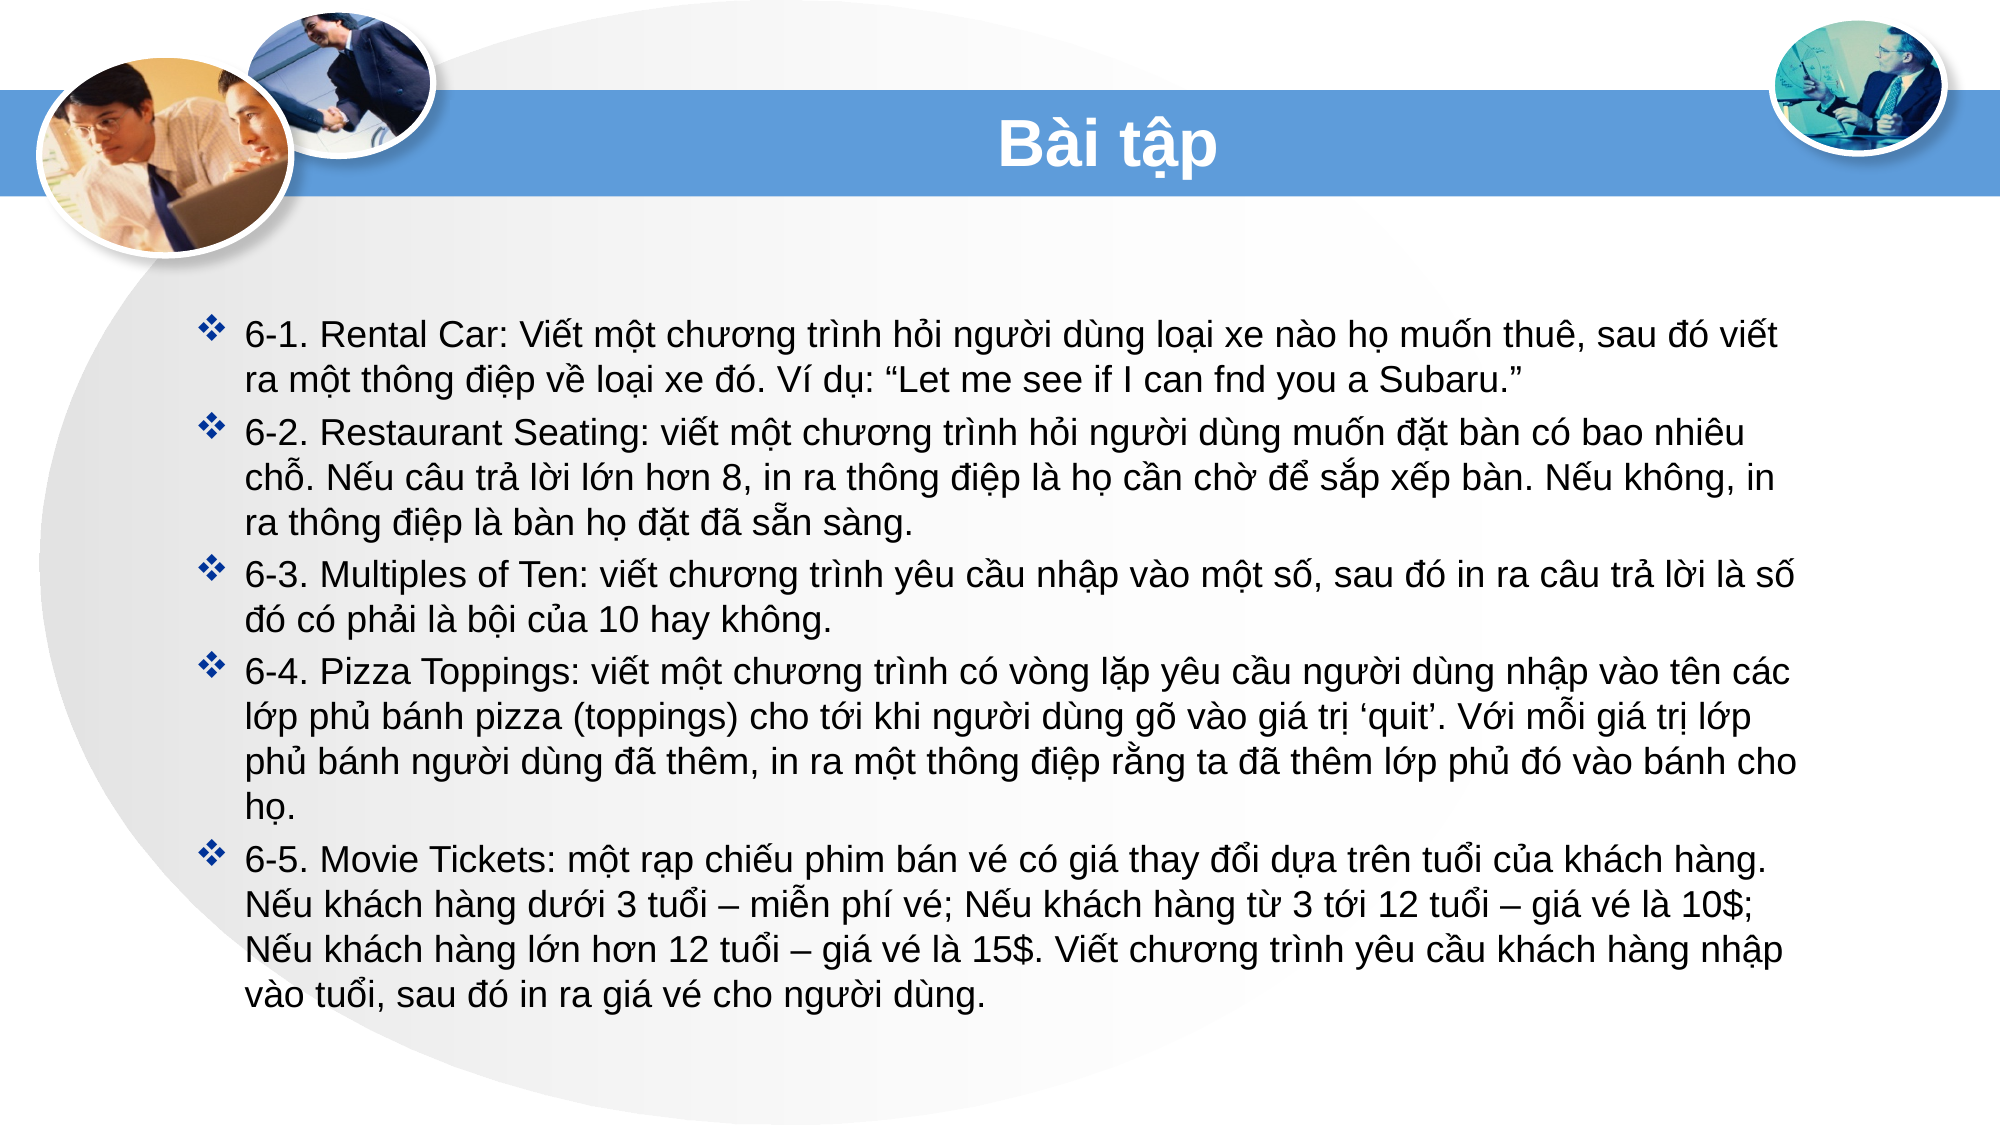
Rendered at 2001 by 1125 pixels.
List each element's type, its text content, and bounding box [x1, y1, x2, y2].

title Bài tập [450, 99, 1767, 180]
picture [1775, 21, 1941, 150]
picture [43, 58, 288, 252]
picture [248, 13, 430, 152]
list 6-1. Rental Car: Viết một chương trình hỏi người dùng loại xe nào họ muốn thuê, sau đó viết ra một thông điệp về loại xe đó. Ví dụ: “Let me see if I can fnd you a Subaru.” 6-2. Restaurant Seating: viết một chương trình hỏi người dùng muốn đặt bàn có bao nhiêu chỗ. Nếu câu trả lời lớn hơn 8, in ra thông điệp là họ cần chờ để sắp xếp bàn. Nếu không, in ra thông điệp là bàn họ đặt đã sẵn sàng. 6-3. Multiples of Ten: viết chương trình yêu cầu nhập vào một số, sau đó in ra câu trả lời là số đó có phải là bội của 10 hay không. 6-4. Pizza Toppings: viết một chương trình có vòng lặp yêu cầu người dùng nhập vào tên các lớp phủ bánh pizza (toppings) cho tới khi người dùng gõ vào giá trị ‘quit’. Với mỗi giá trị lớp phủ bánh người dùng đã thêm, in ra một thông điệp rằng ta đã thêm lớp phủ đó vào bánh cho họ. 6-5. Movie Tickets: một rạp chiếu phim bán vé có giá thay đổi dựa trên tuổi của khách hàng. Nếu khách hàng dưới 3 tuổi – miễn phí vé; Nếu khách hàng từ 3 tới 12 tuổi – giá vé là 10$; Nếu khách hàng lớn hơn 12 tuổi – giá vé là 15$. Viết chương trình yêu cầu khách hàng nhập vào tuổi, sau đó in ra giá vé cho người dùng. [180, 302, 1830, 1026]
